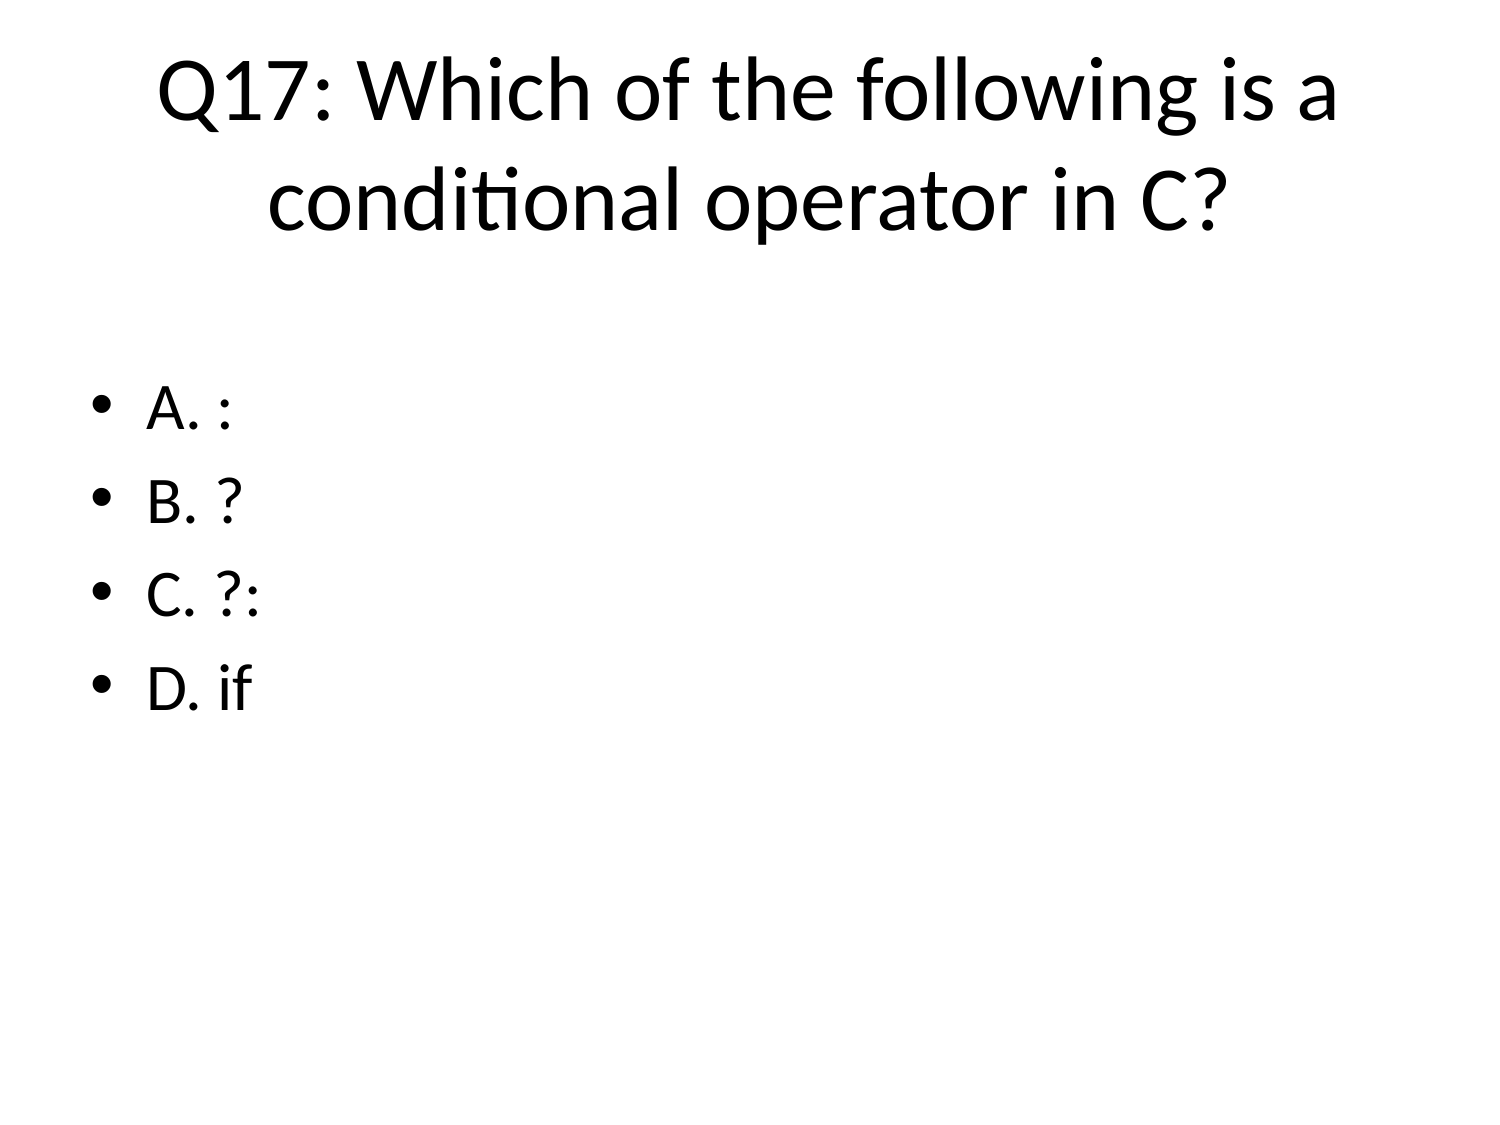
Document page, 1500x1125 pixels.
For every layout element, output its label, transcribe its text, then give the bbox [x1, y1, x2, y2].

list A. : B. ? C. ?: D. if [75, 262, 1425, 1005]
title Q17: Which of the following is a conditional operator in C? [75, 45, 1425, 233]
